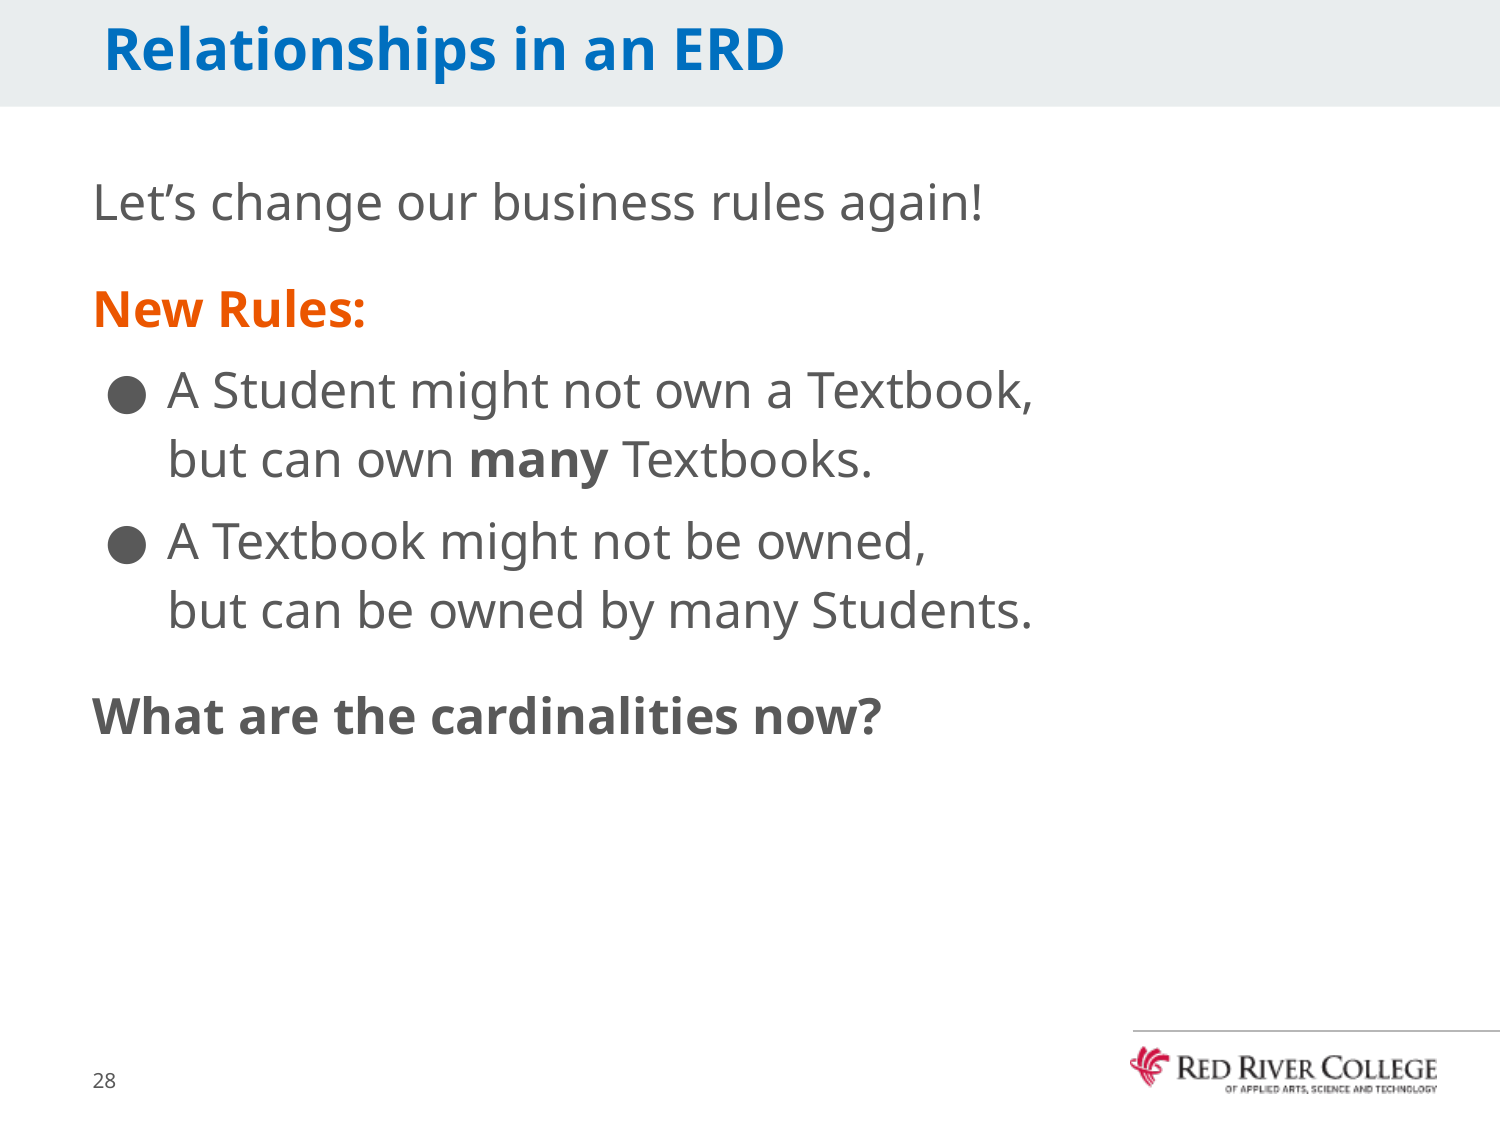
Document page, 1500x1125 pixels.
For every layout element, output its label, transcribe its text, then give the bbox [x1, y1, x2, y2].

picture [1130, 1046, 1437, 1094]
slide_number 28 [77, 1038, 263, 1125]
list Let’s change our business rules again! New Rules: A Student might not own a Textbook, but can own many Textbooks. A Textbook might not be owned, but can be owned by many Students. What are the cardinalities now? [77, 154, 1439, 832]
title Relationships in an ERD [88, 12, 1270, 95]
